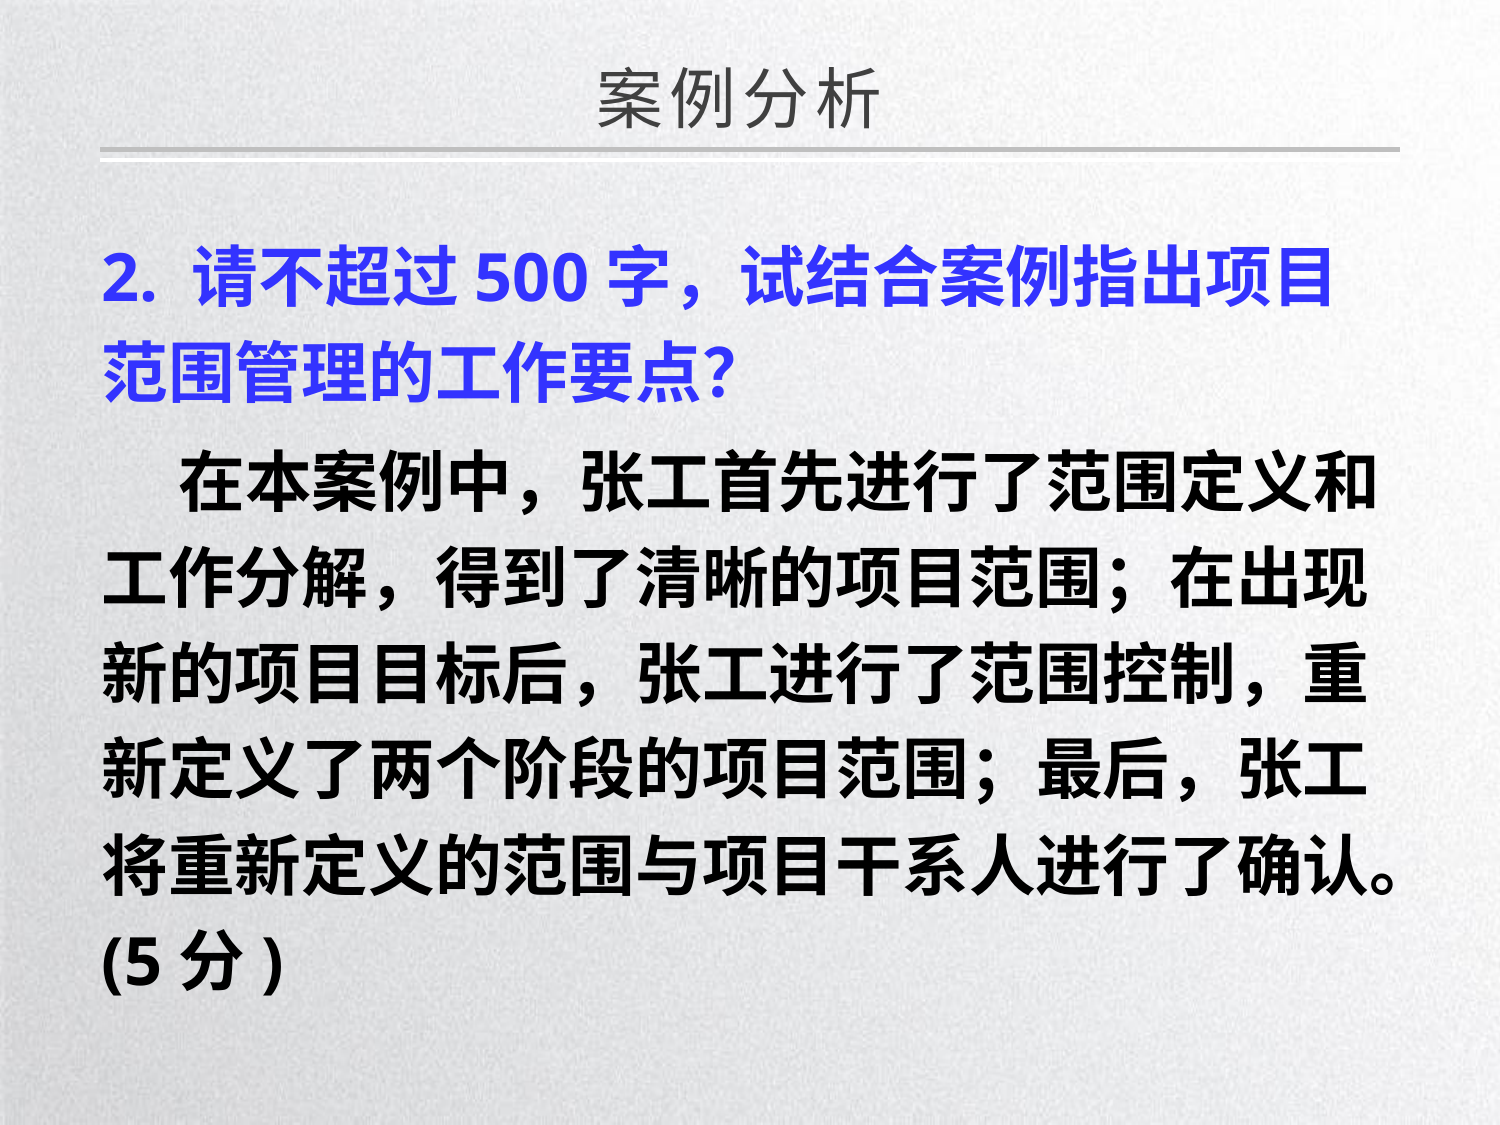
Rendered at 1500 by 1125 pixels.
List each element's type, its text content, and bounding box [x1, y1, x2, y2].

text_box 案例分析 [581, 49, 897, 145]
text_box 2. 请不超过500字，试结合案例指出项目范围管理的工作要点？ 在本案例中，张工首先进行了范围定义和工作分解，得到了清晰的项目范围；在出现新的项目目标后，张工进行了范围控制，重新定义了两个阶段的项目范围；最后，张工将重新定义的范围与项目干系人进行了确认。(5分) [86, 211, 1412, 1107]
picture [0, 0, 1500, 1125]
